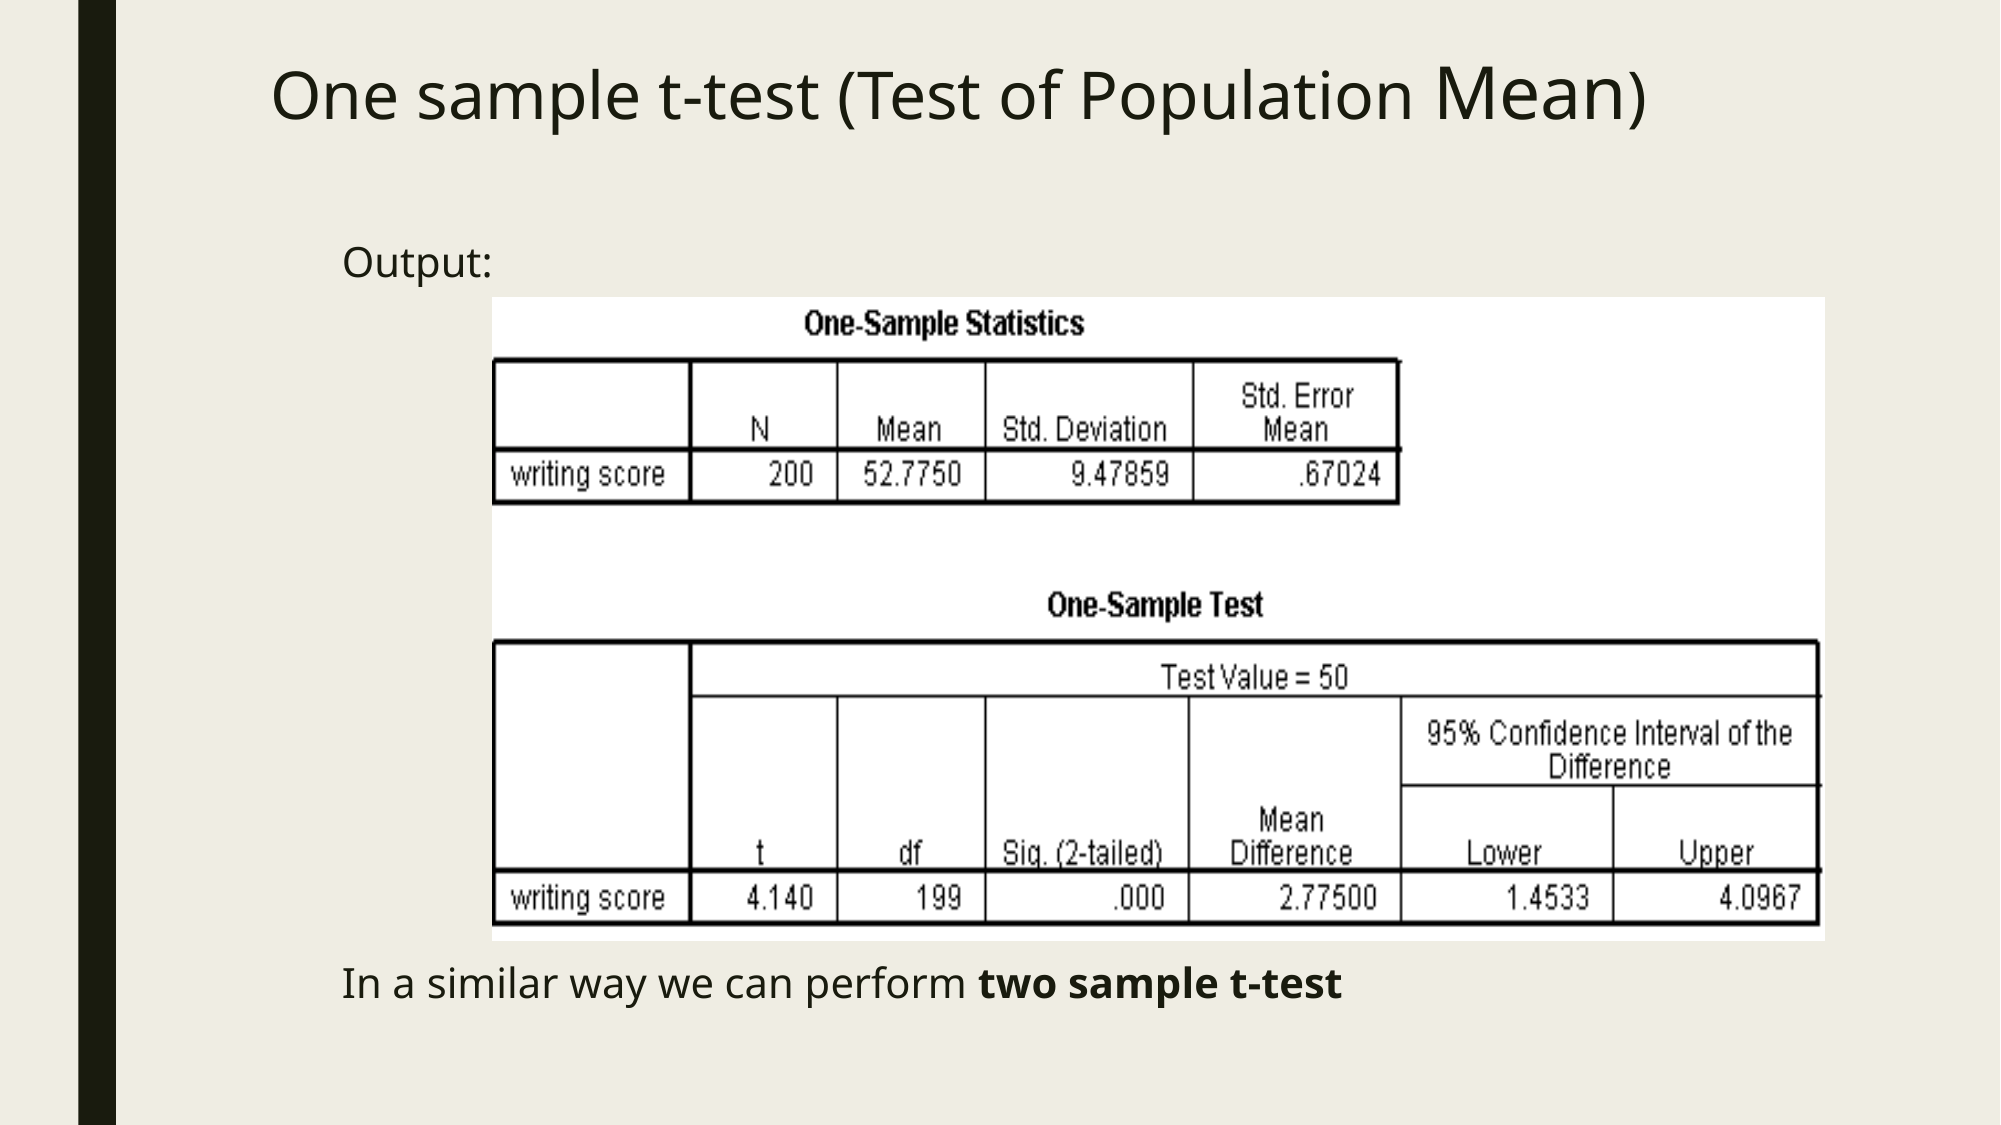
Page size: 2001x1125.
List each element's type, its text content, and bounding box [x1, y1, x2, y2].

title One sample t-test (Test of Population Mean) [255, 49, 1800, 198]
picture [492, 297, 1825, 941]
list Output: In a similar way we can perform two sample t-test [326, 232, 1920, 1084]
